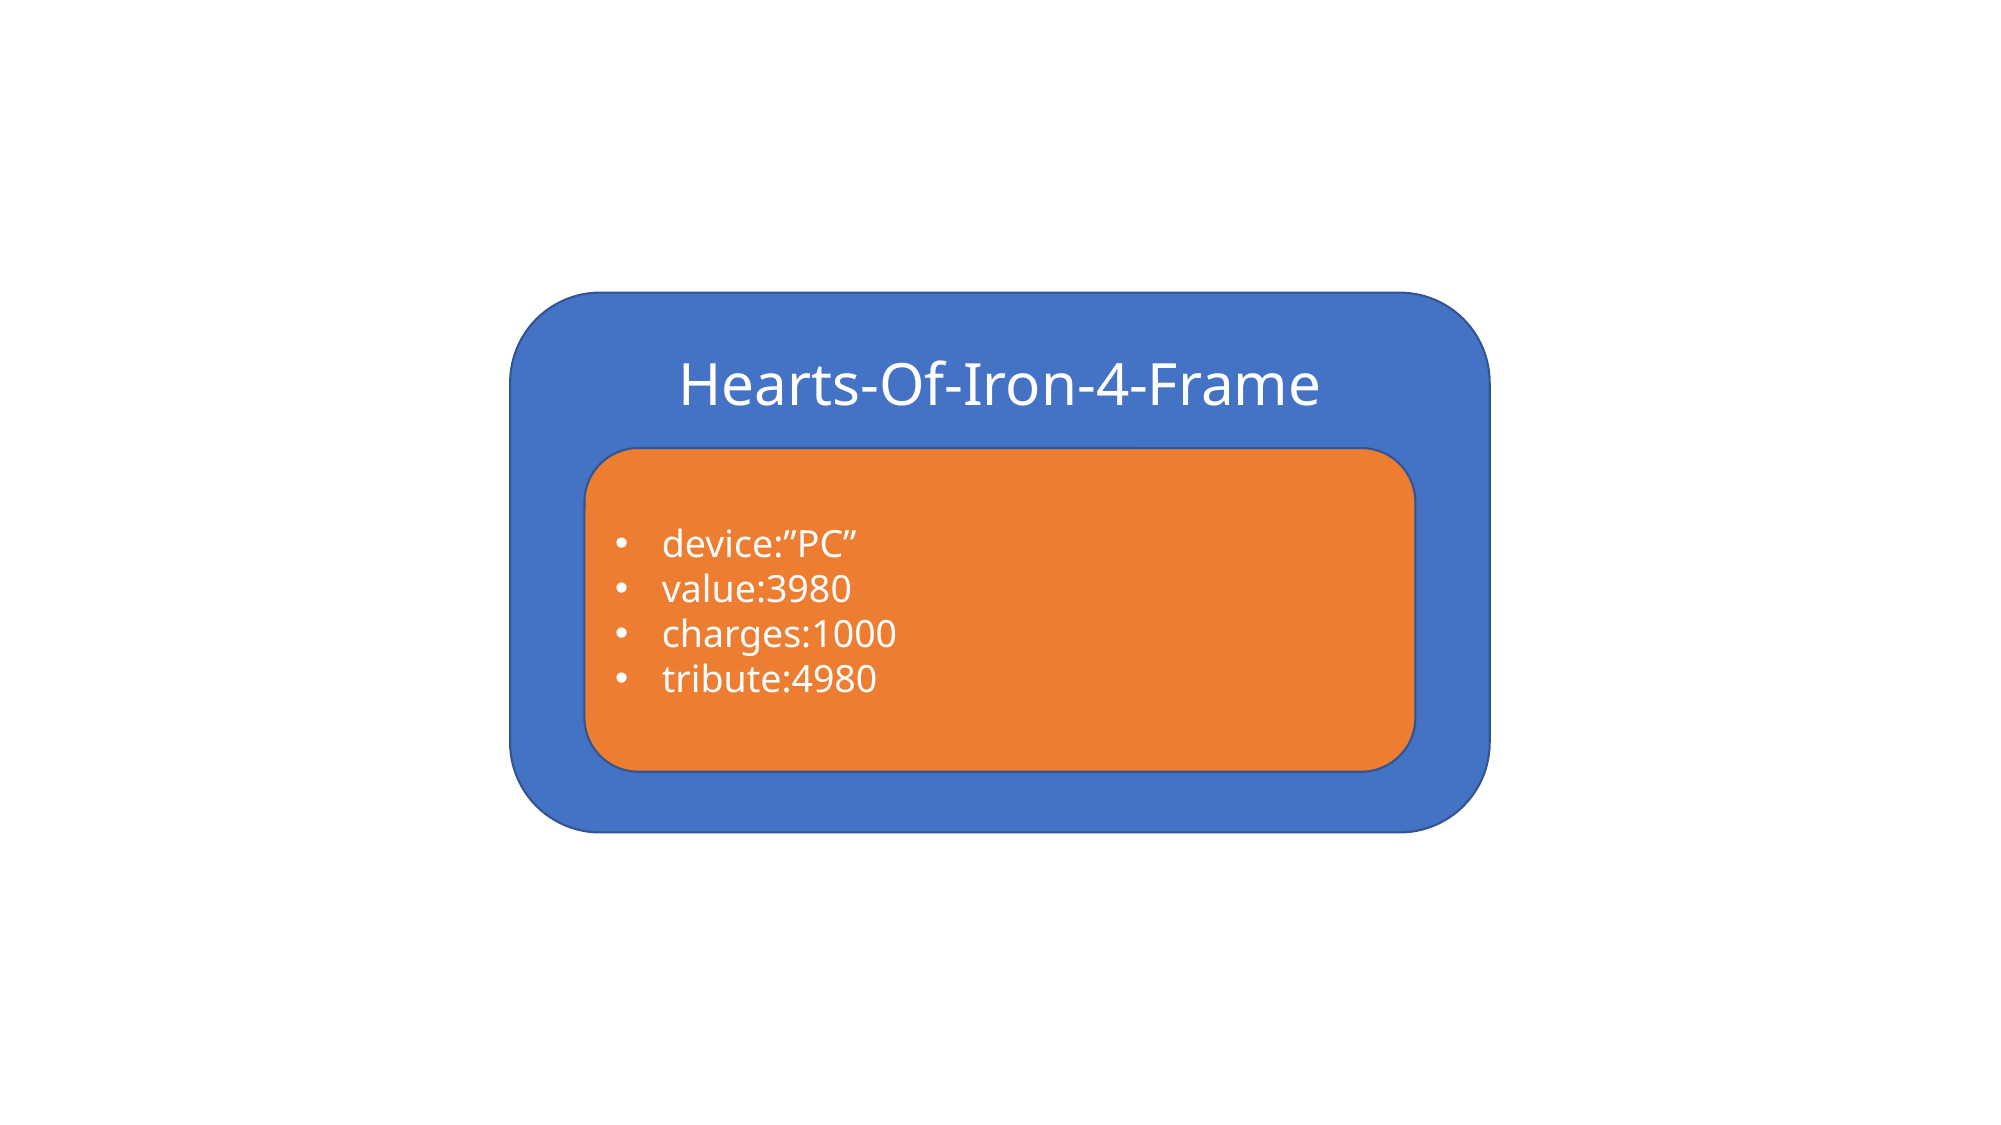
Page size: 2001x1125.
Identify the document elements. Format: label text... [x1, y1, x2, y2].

text_box device:”PC” value:3980 charges:1000 tribute:4980 [583, 446, 1417, 773]
text_box Hearts-Of-Iron-4-Frame [509, 291, 1491, 834]
